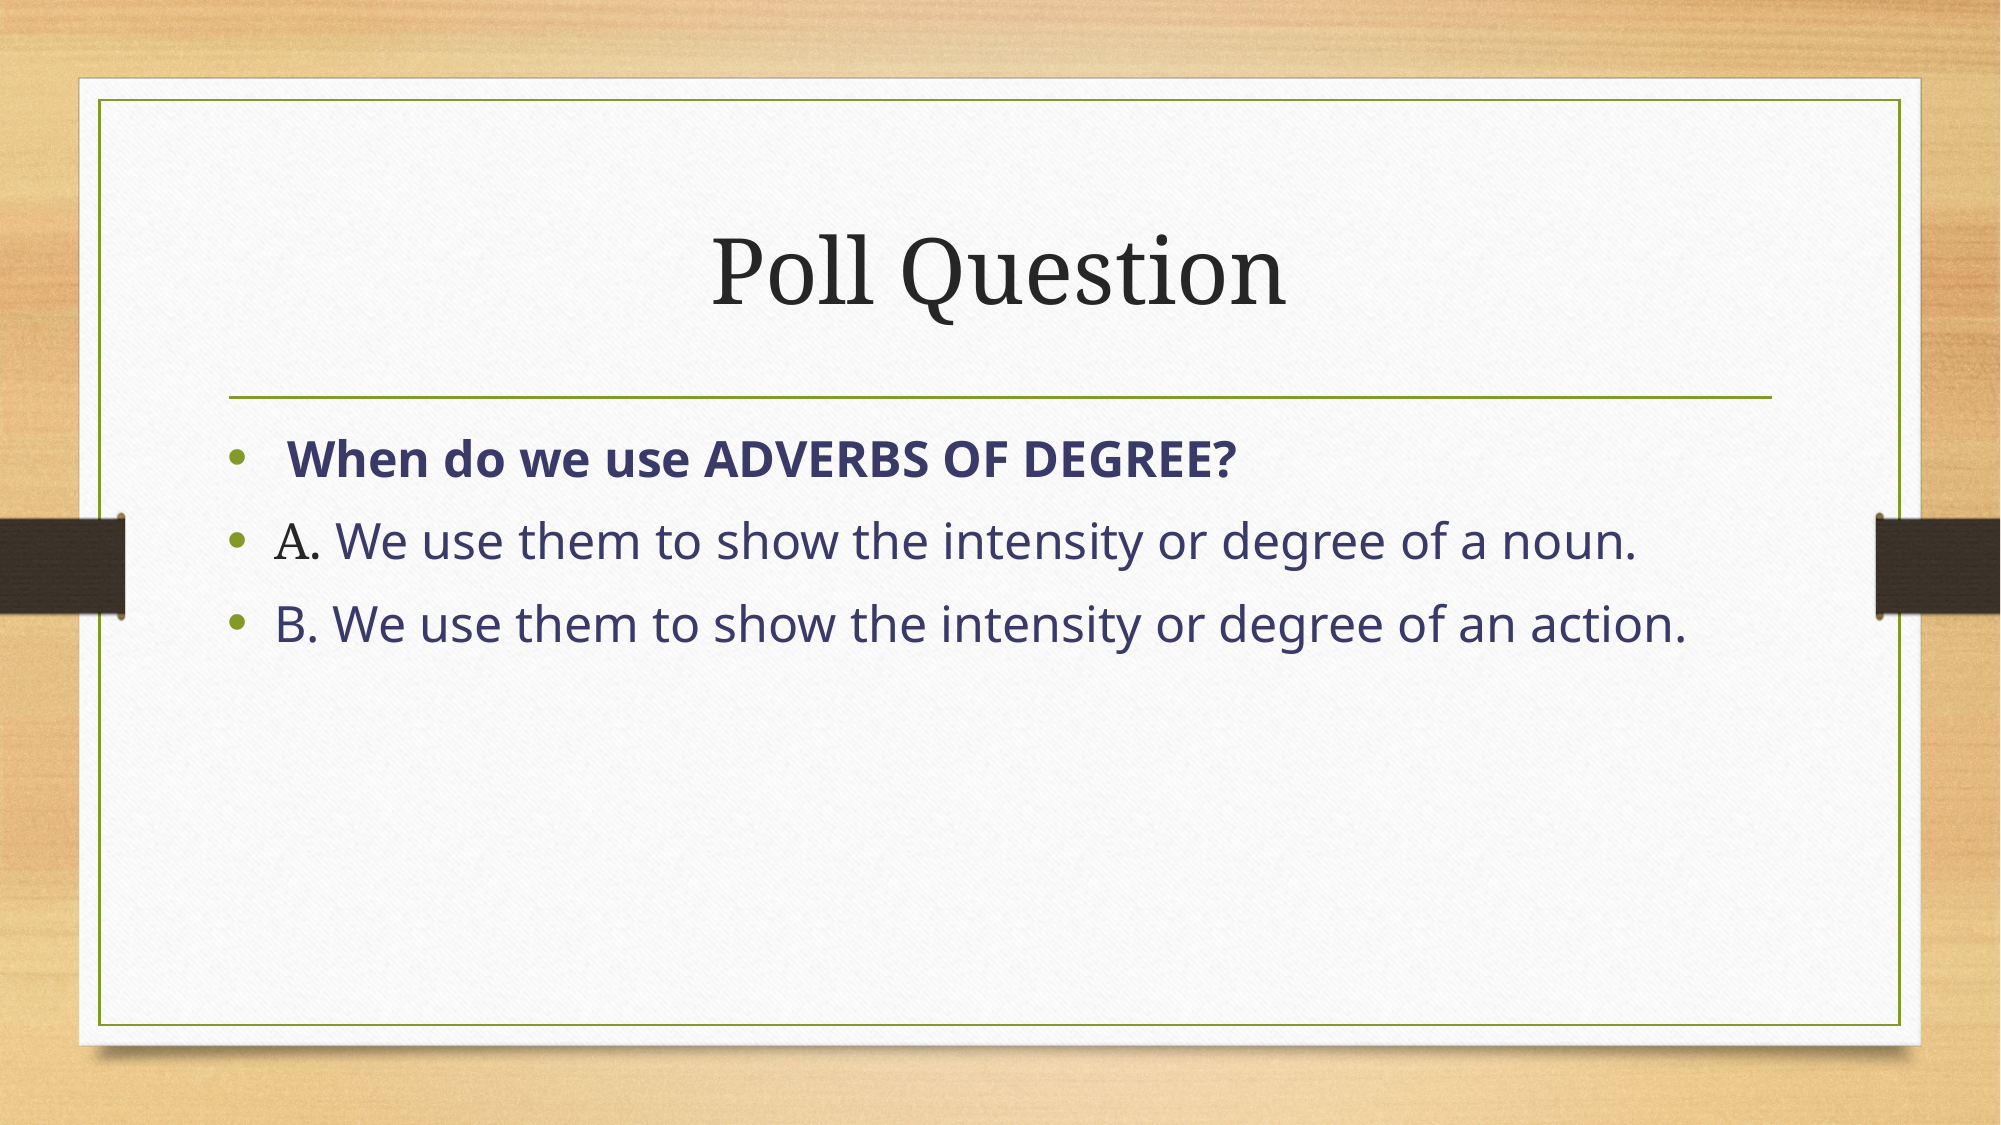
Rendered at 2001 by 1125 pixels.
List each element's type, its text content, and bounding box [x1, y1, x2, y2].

picture [0, 0, 2001, 1125]
title Poll Question [212, 161, 1788, 375]
list When do we use ADVERBS OF DEGREE? A. We use them to show the intensity or degree of a noun. B. We use them to show the intensity or degree of an action. [212, 419, 1788, 964]
